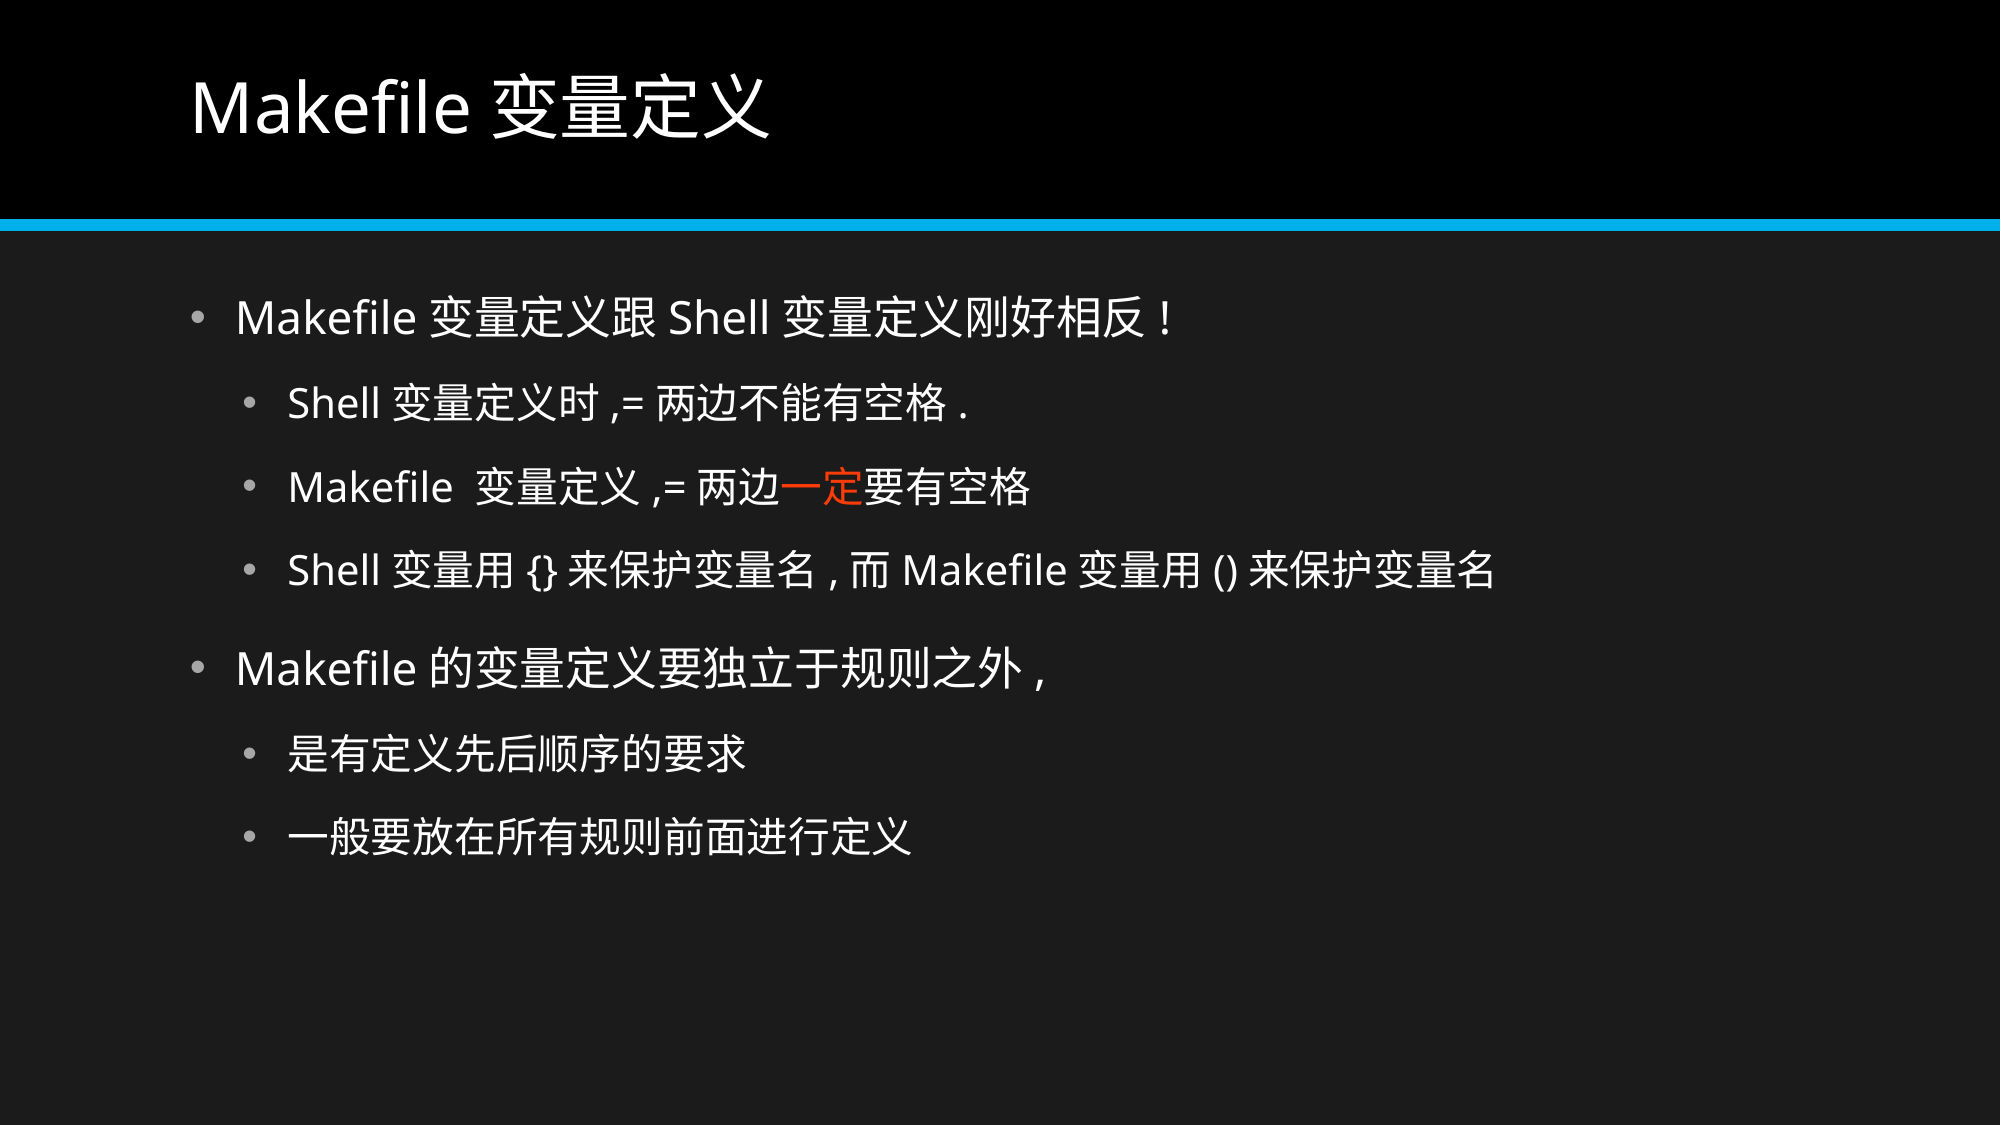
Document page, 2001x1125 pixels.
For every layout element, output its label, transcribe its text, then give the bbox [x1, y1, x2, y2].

title Makefile变量定义 [174, 20, 1825, 201]
list Makefile变量定义跟Shell变量定义刚好相反! Shell变量定义时,=两边不能有空格. Makefile 变量定义,=两边一定要有空格 Shell变量用{}来保护变量名,而Makefile变量用()来保护变量名 Makefile的变量定义要独立于规则之外, 是有定义先后顺序的要求 一般要放在所有规则前面进行定义 [174, 281, 1825, 1013]
